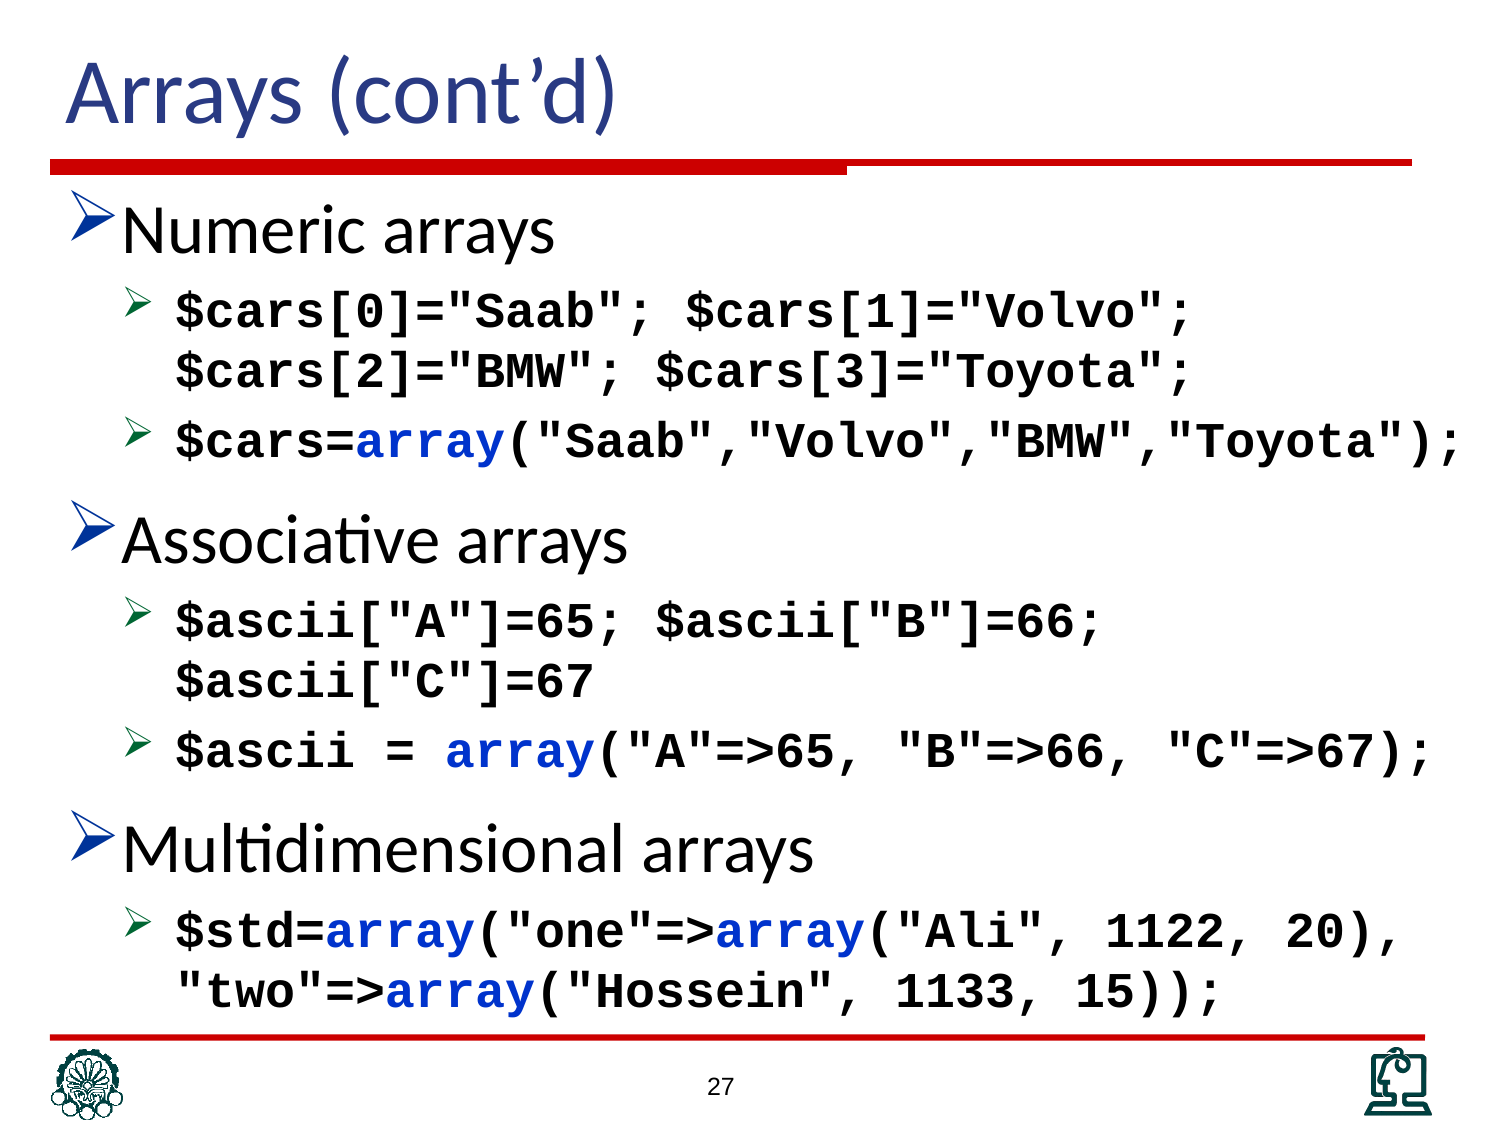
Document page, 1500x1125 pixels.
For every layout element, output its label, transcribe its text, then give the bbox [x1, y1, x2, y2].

picture [50, 1047, 125, 1122]
picture [1362, 1045, 1438, 1119]
slide_number 27 [649, 1062, 751, 1103]
list Numeric arrays $cars[0]="Saab"; $cars[1]="Volvo"; $cars[2]="BMW"; $cars[3]="Toyota"; $cars=array("Saab","Volvo","BMW","Toyota"); Associative arrays $ascii["A"]=65; $ascii["B"]=66; $ascii["C"]=67 $ascii = array("A"=>65, "B"=>66, "C"=>67); Multidimensional arrays $std=array("one"=>array("Ali", 1122, 20), "two"=>array("Hossein", 1133, 15)); [49, 174, 1500, 1026]
title Arrays (cont’d) [49, 24, 1438, 151]
